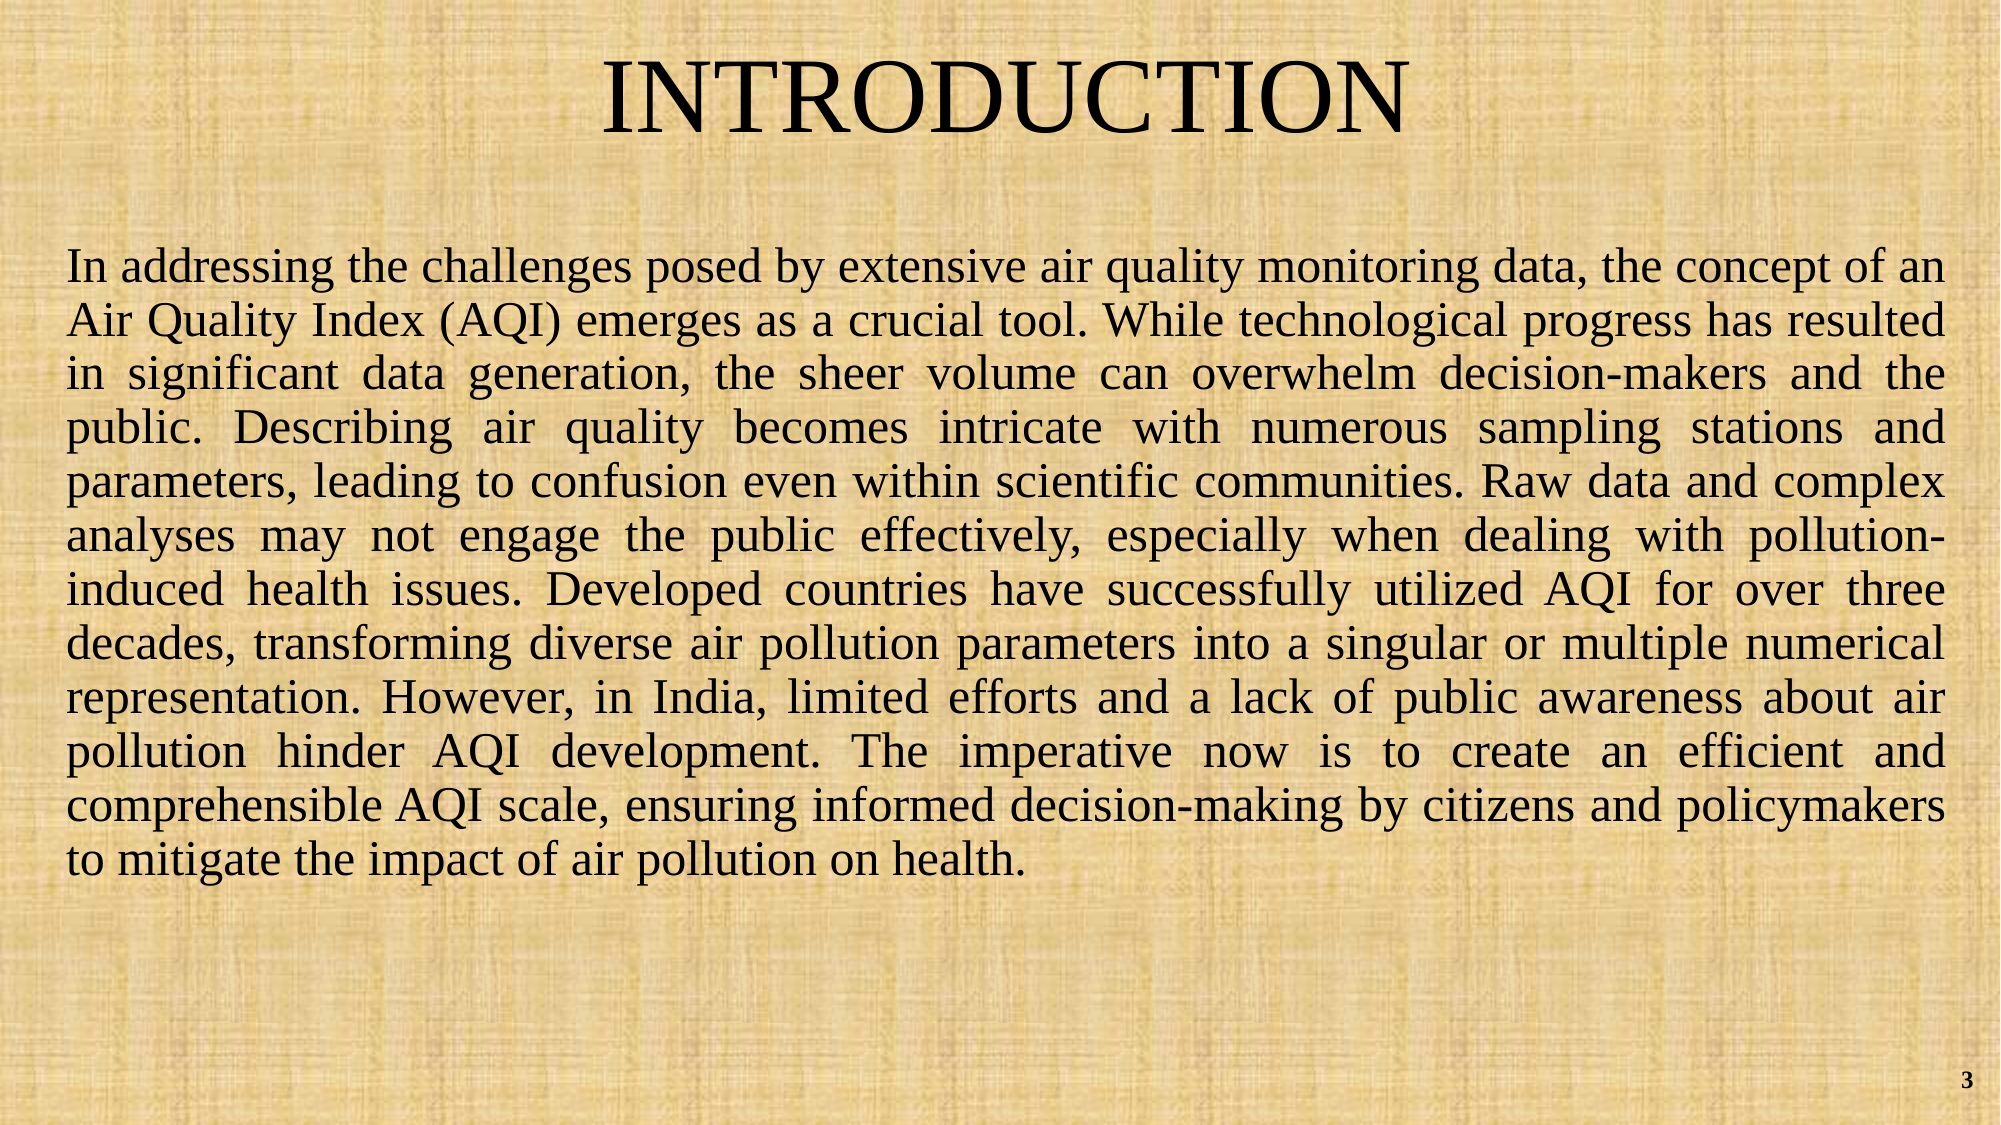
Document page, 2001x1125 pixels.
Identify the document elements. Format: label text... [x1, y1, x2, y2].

title INTRODUCTION [51, 30, 1963, 163]
slide_number 3 [1538, 1049, 1989, 1109]
picture [0, 0, 2001, 1125]
subtitle In addressing the challenges posed by extensive air quality monitoring data, the concept of an Air Quality Index (AQI) emerges as a crucial tool. While technological progress has resulted in significant data generation, the sheer volume can overwhelm decision-makers and the public. Describing air quality becomes intricate with numerous sampling stations and parameters, leading to confusion even within scientific communities. Raw data and complex analyses may not engage the public effectively, especially when dealing with pollution-induced health issues. Developed countries have successfully utilized AQI for over three decades, transforming diverse air pollution parameters into a singular or multiple numerical representation. However, in India, limited efforts and a lack of public awareness about air pollution hinder AQI development. The imperative now is to create an efficient and comprehensible AQI scale, ensuring informed decision-making by citizens and policymakers to mitigate the impact of air pollution on health. [51, 231, 1963, 1020]
